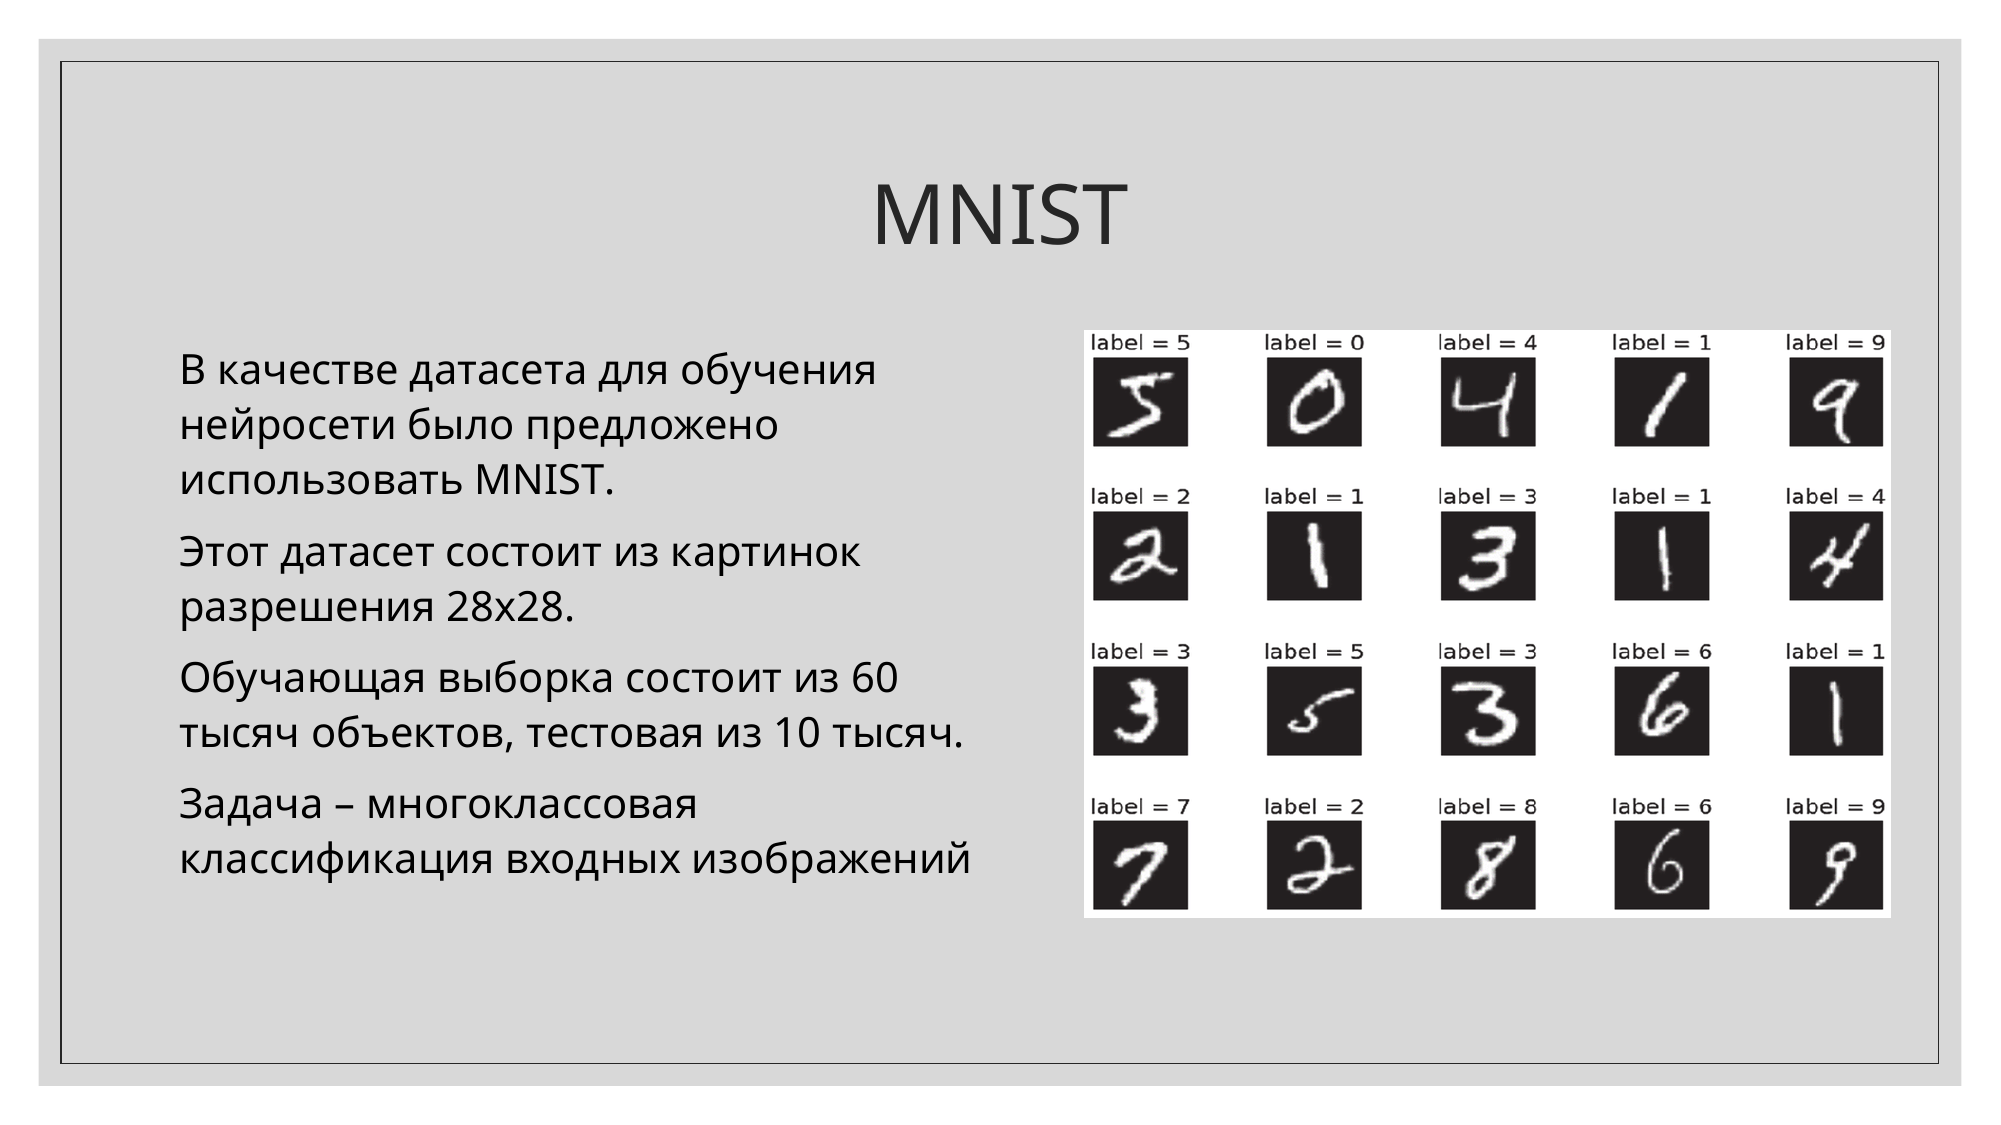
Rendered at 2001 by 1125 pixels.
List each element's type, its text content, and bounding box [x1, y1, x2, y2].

title MNIST [174, 105, 1825, 331]
text_box В качестве датасета для обучения нейросети было предложено использовать MNIST. Этот датасет состоит из картинок разрешения 28x28. Обучающая выборка состоит из 60 тысяч объектов, тестовая из 10 тысяч. Задача – многоклассовая классификация входных изображений [164, 330, 1000, 902]
picture [1084, 330, 1891, 918]
